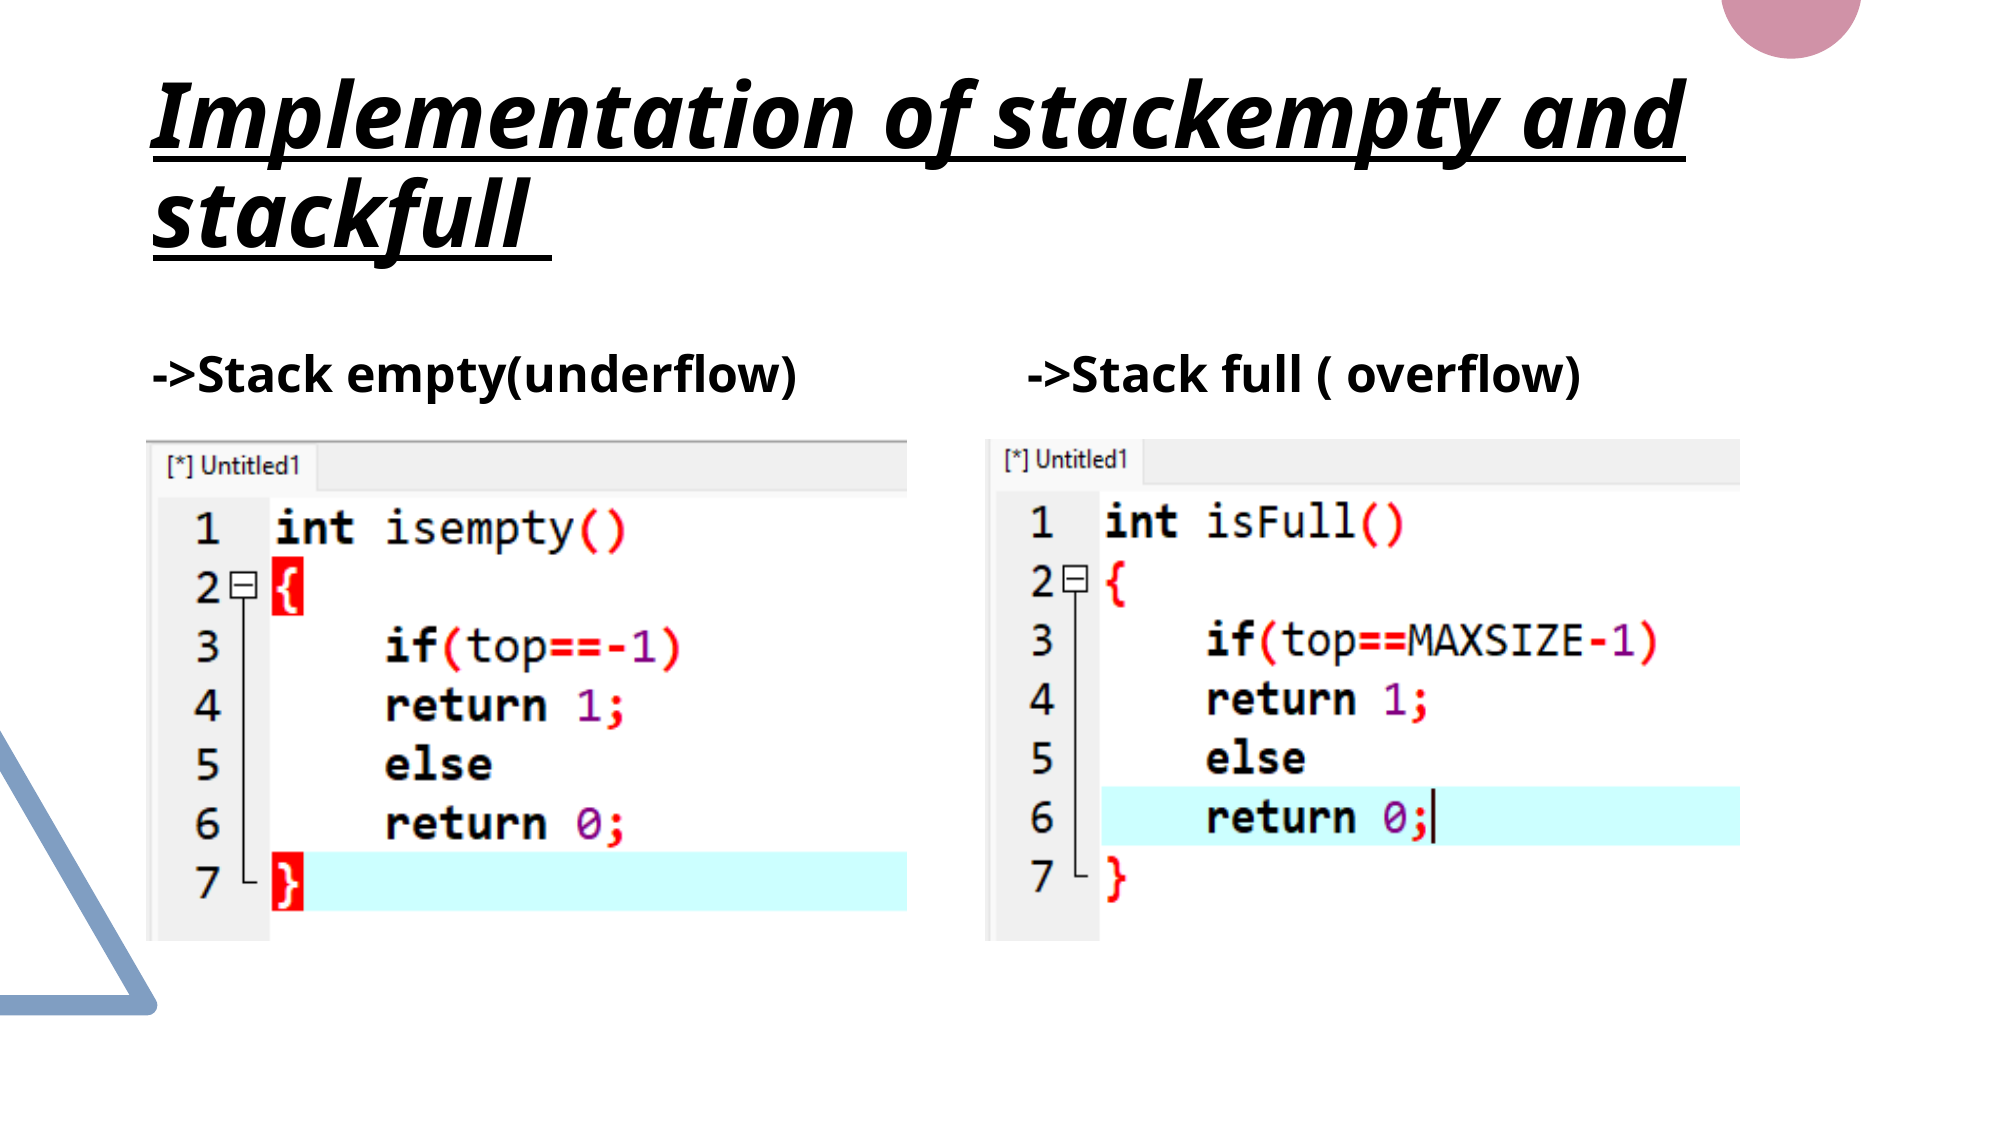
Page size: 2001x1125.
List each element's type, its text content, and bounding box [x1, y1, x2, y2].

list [145, 439, 906, 941]
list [985, 439, 1740, 941]
list ->Stack empty(underflow) [137, 275, 984, 411]
title Implementation of stackempty and stackfull [137, 59, 1863, 278]
list ->Stack full ( overflow) [1012, 288, 1863, 411]
